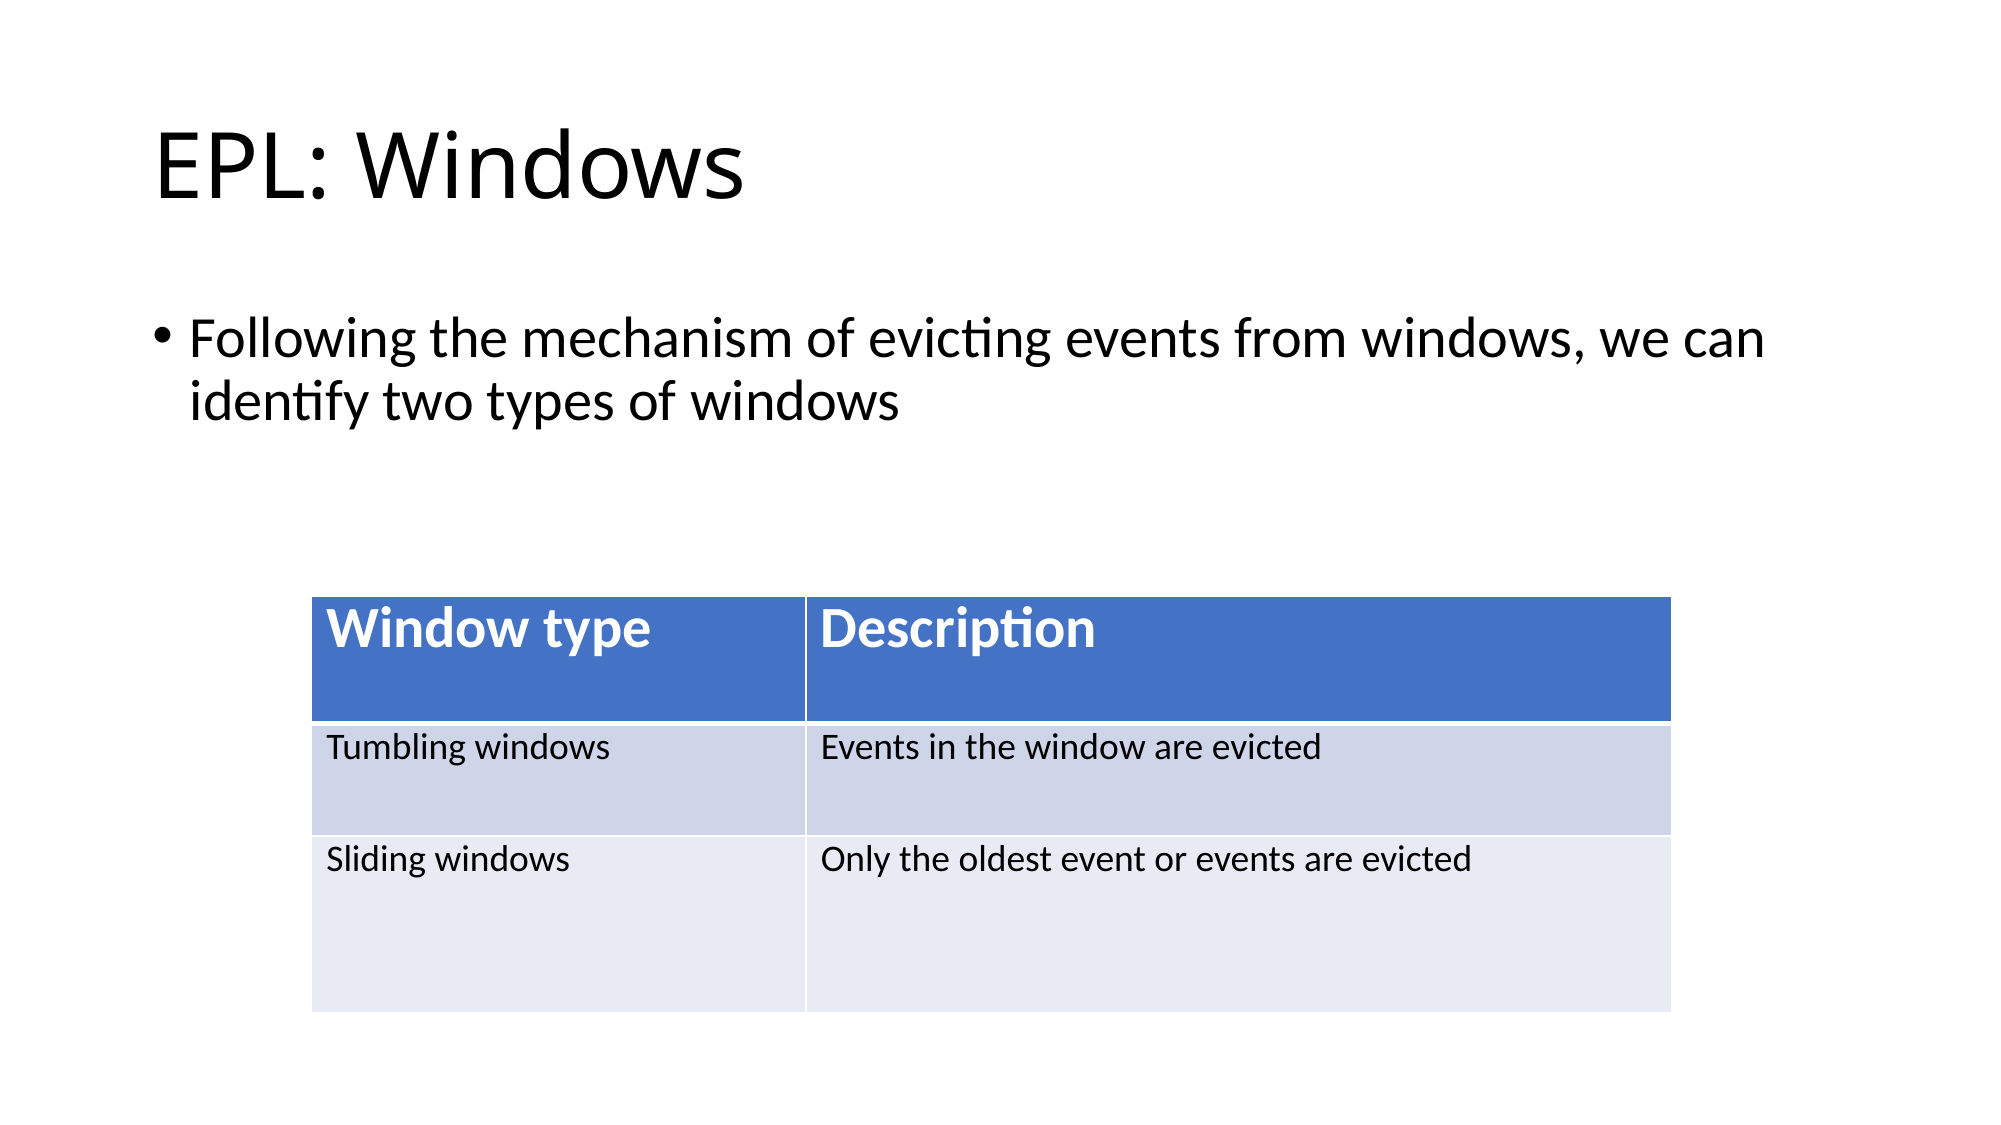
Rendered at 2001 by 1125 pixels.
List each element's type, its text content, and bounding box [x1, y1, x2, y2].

table_cell Events in the window are evicted [807, 726, 1671, 835]
table_header Window type [312, 597, 805, 721]
title EPL: Windows [137, 59, 1863, 278]
table_cell Only the oldest event or events are evicted [807, 837, 1671, 1012]
table_cell Tumbling windows [312, 726, 805, 835]
table_header Description [807, 597, 1671, 721]
table_cell Sliding windows [312, 837, 805, 1012]
list Following the mechanism of evicting events from windows, we can identify two types of windows [137, 299, 1863, 1014]
